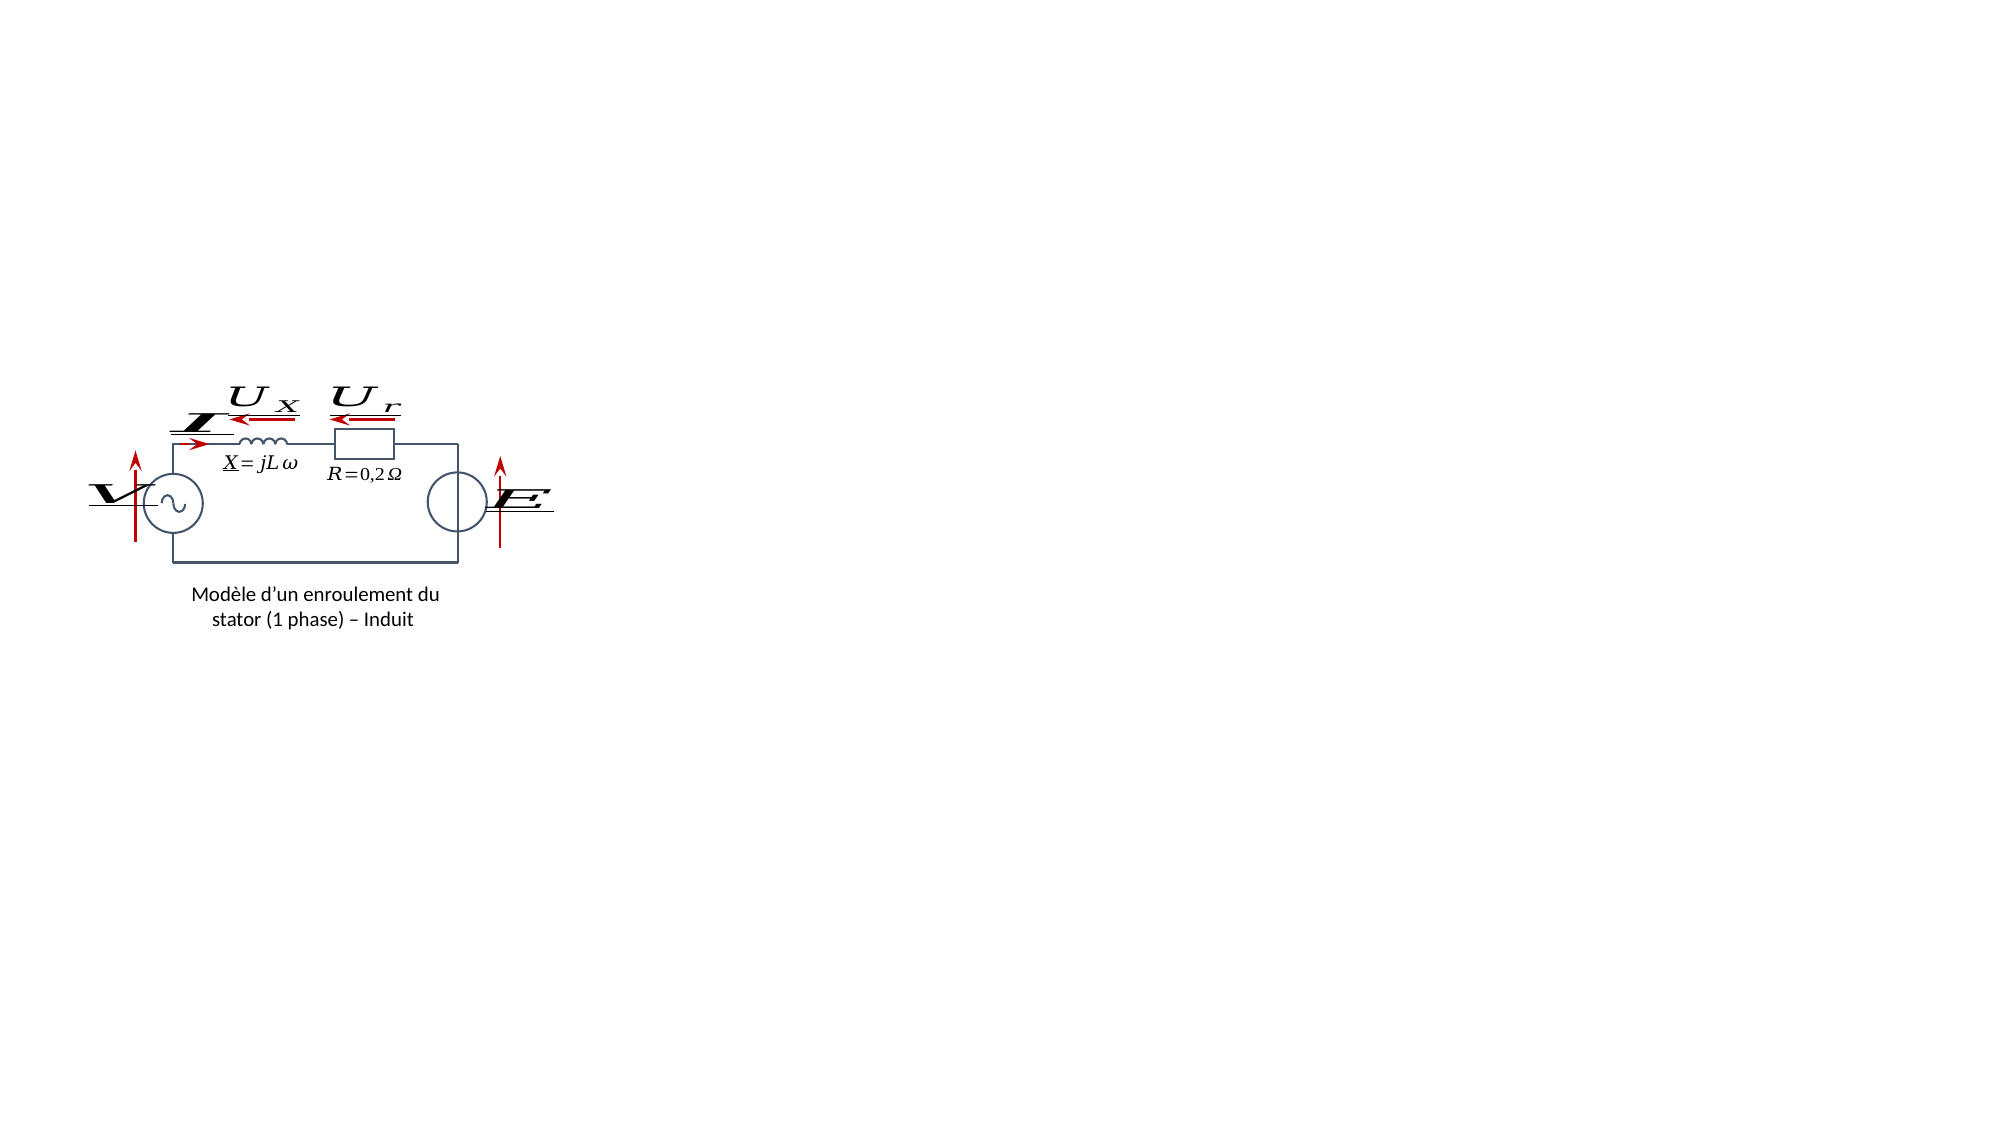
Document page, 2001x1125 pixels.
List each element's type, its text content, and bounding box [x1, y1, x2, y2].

text_box [459, 471, 488, 533]
text_box [426, 471, 457, 533]
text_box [239, 438, 288, 451]
text_box [142, 472, 204, 534]
text_box Modèle d’un enroulement du stator (1 phase) – Induit [173, 573, 458, 638]
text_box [161, 495, 186, 512]
text_box [334, 428, 395, 460]
